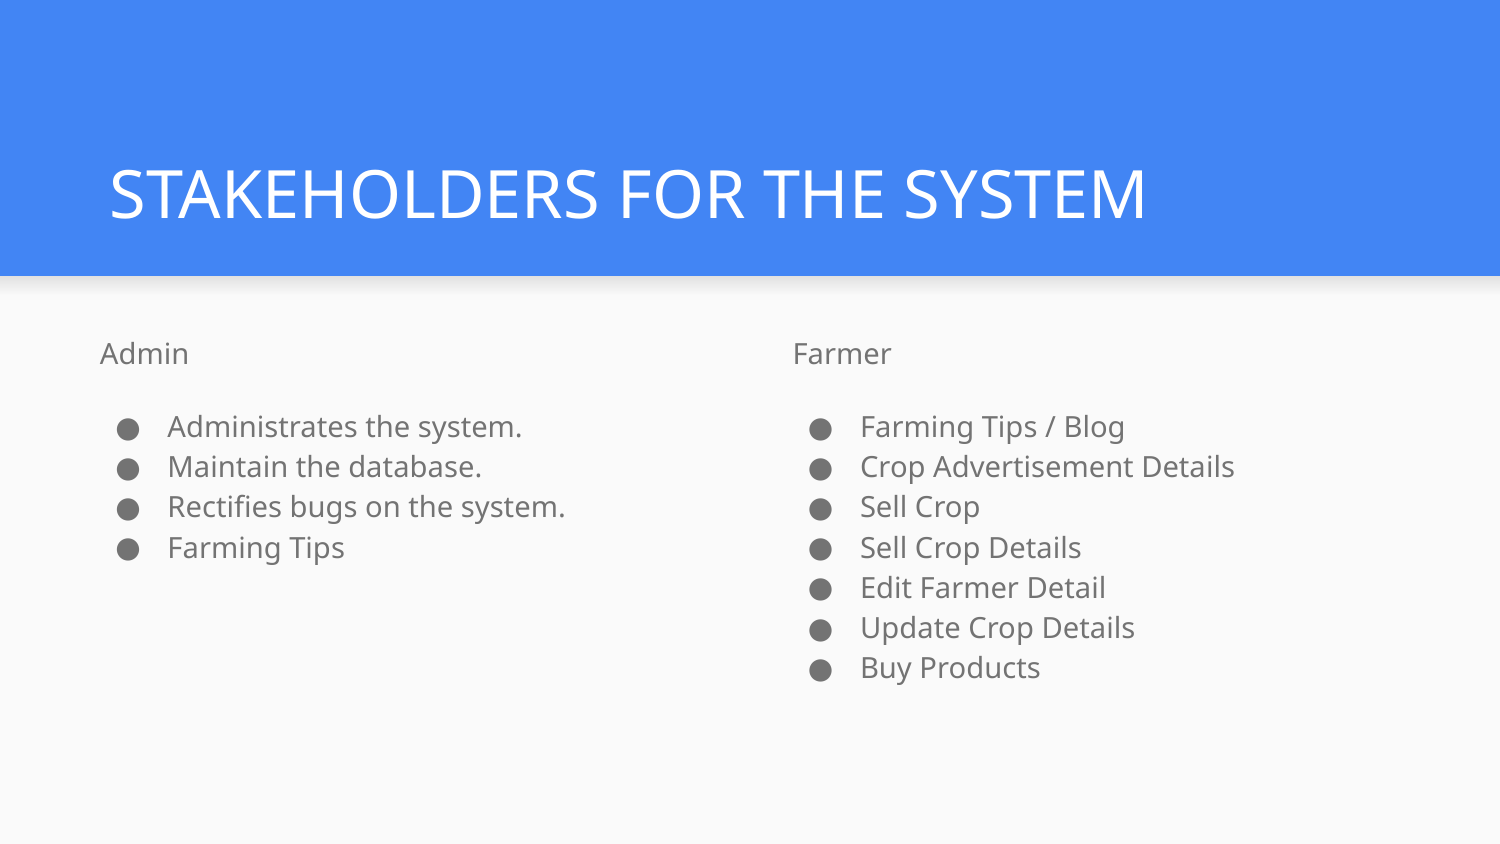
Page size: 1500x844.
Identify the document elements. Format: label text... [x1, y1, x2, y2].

list Admin Administrates the system. Maintain the database. Rectifies bugs on the system. Farming Tips [77, 314, 734, 760]
title STAKEHOLDERS FOR THE SYSTEM [77, 121, 1427, 248]
list Farmer Farming Tips / Blog Crop Advertisement Details Sell Crop Sell Crop Details Edit Farmer Detail Update Crop Details Buy Products [770, 314, 1427, 760]
